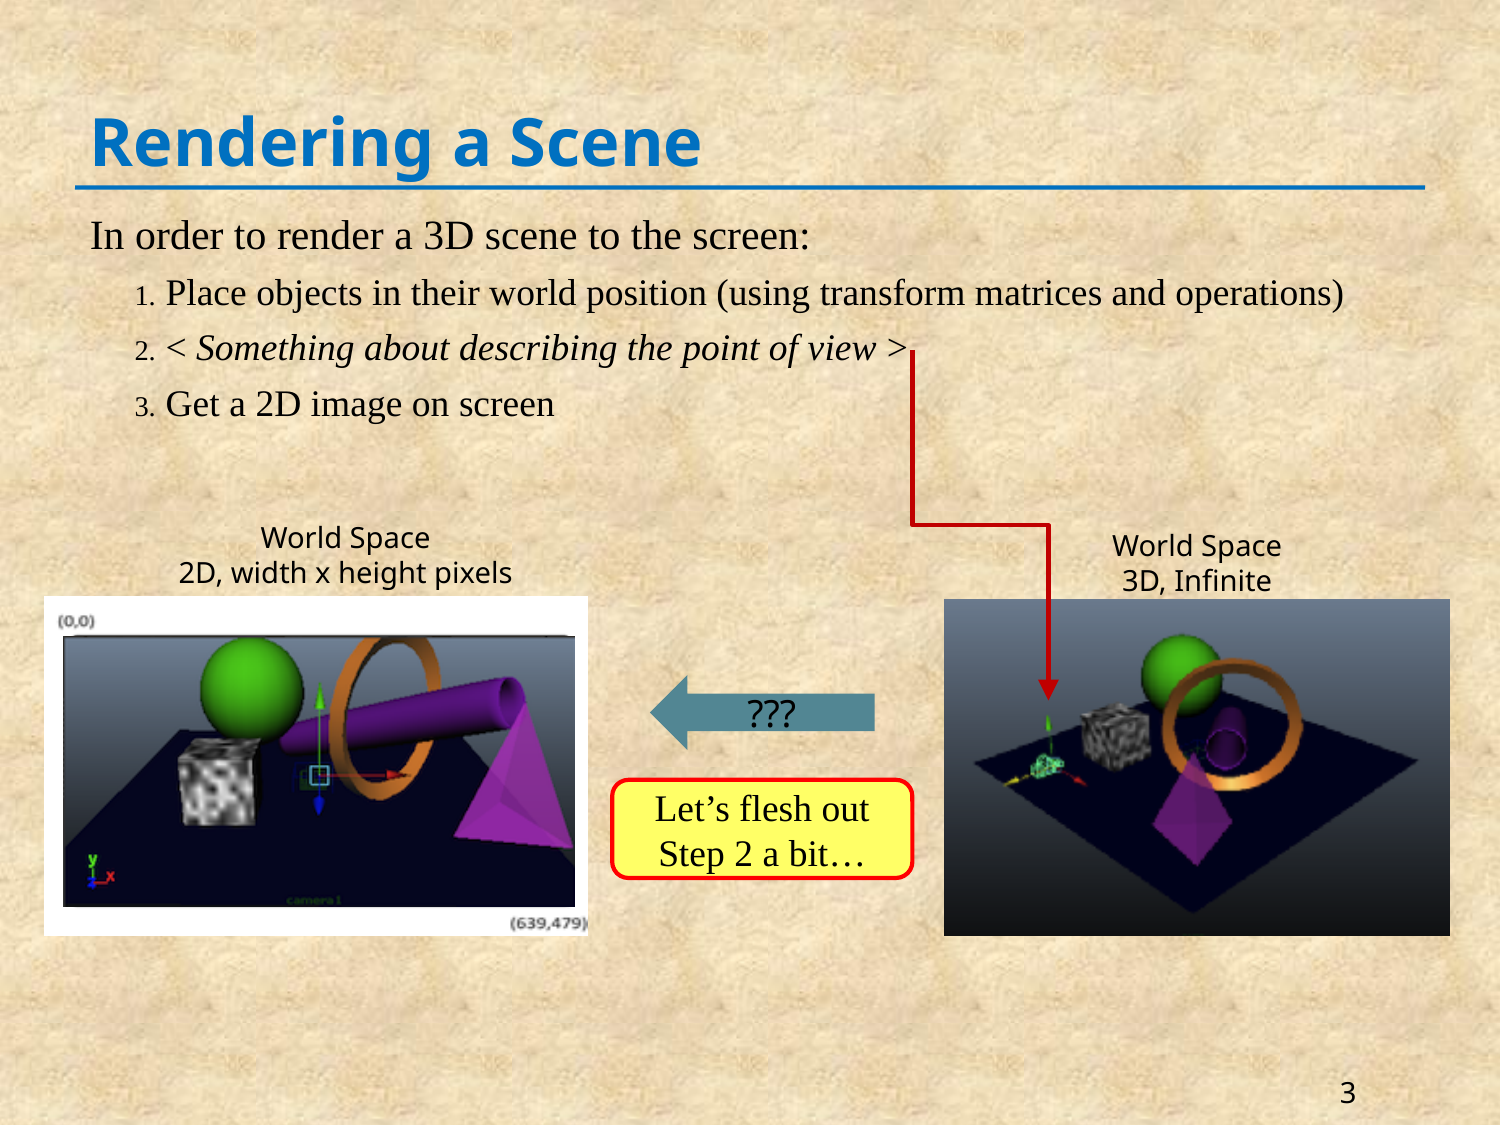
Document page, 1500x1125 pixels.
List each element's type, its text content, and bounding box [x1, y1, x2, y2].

text_box Let’s flesh out Step 2 a bit… [610, 778, 914, 880]
list In order to render a 3D scene to the screen: Place objects in their world position (using transform matrices and operations) < Something about describing the point of view > Get a 2D image on screen [75, 200, 1488, 1063]
slide_number 3 [1325, 1066, 1425, 1125]
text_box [44, 512, 588, 936]
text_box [944, 520, 1451, 936]
picture [0, 0, 1500, 1125]
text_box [804, 456, 1156, 594]
title Rendering a Scene [75, 24, 1488, 188]
text_box ??? [648, 673, 877, 752]
